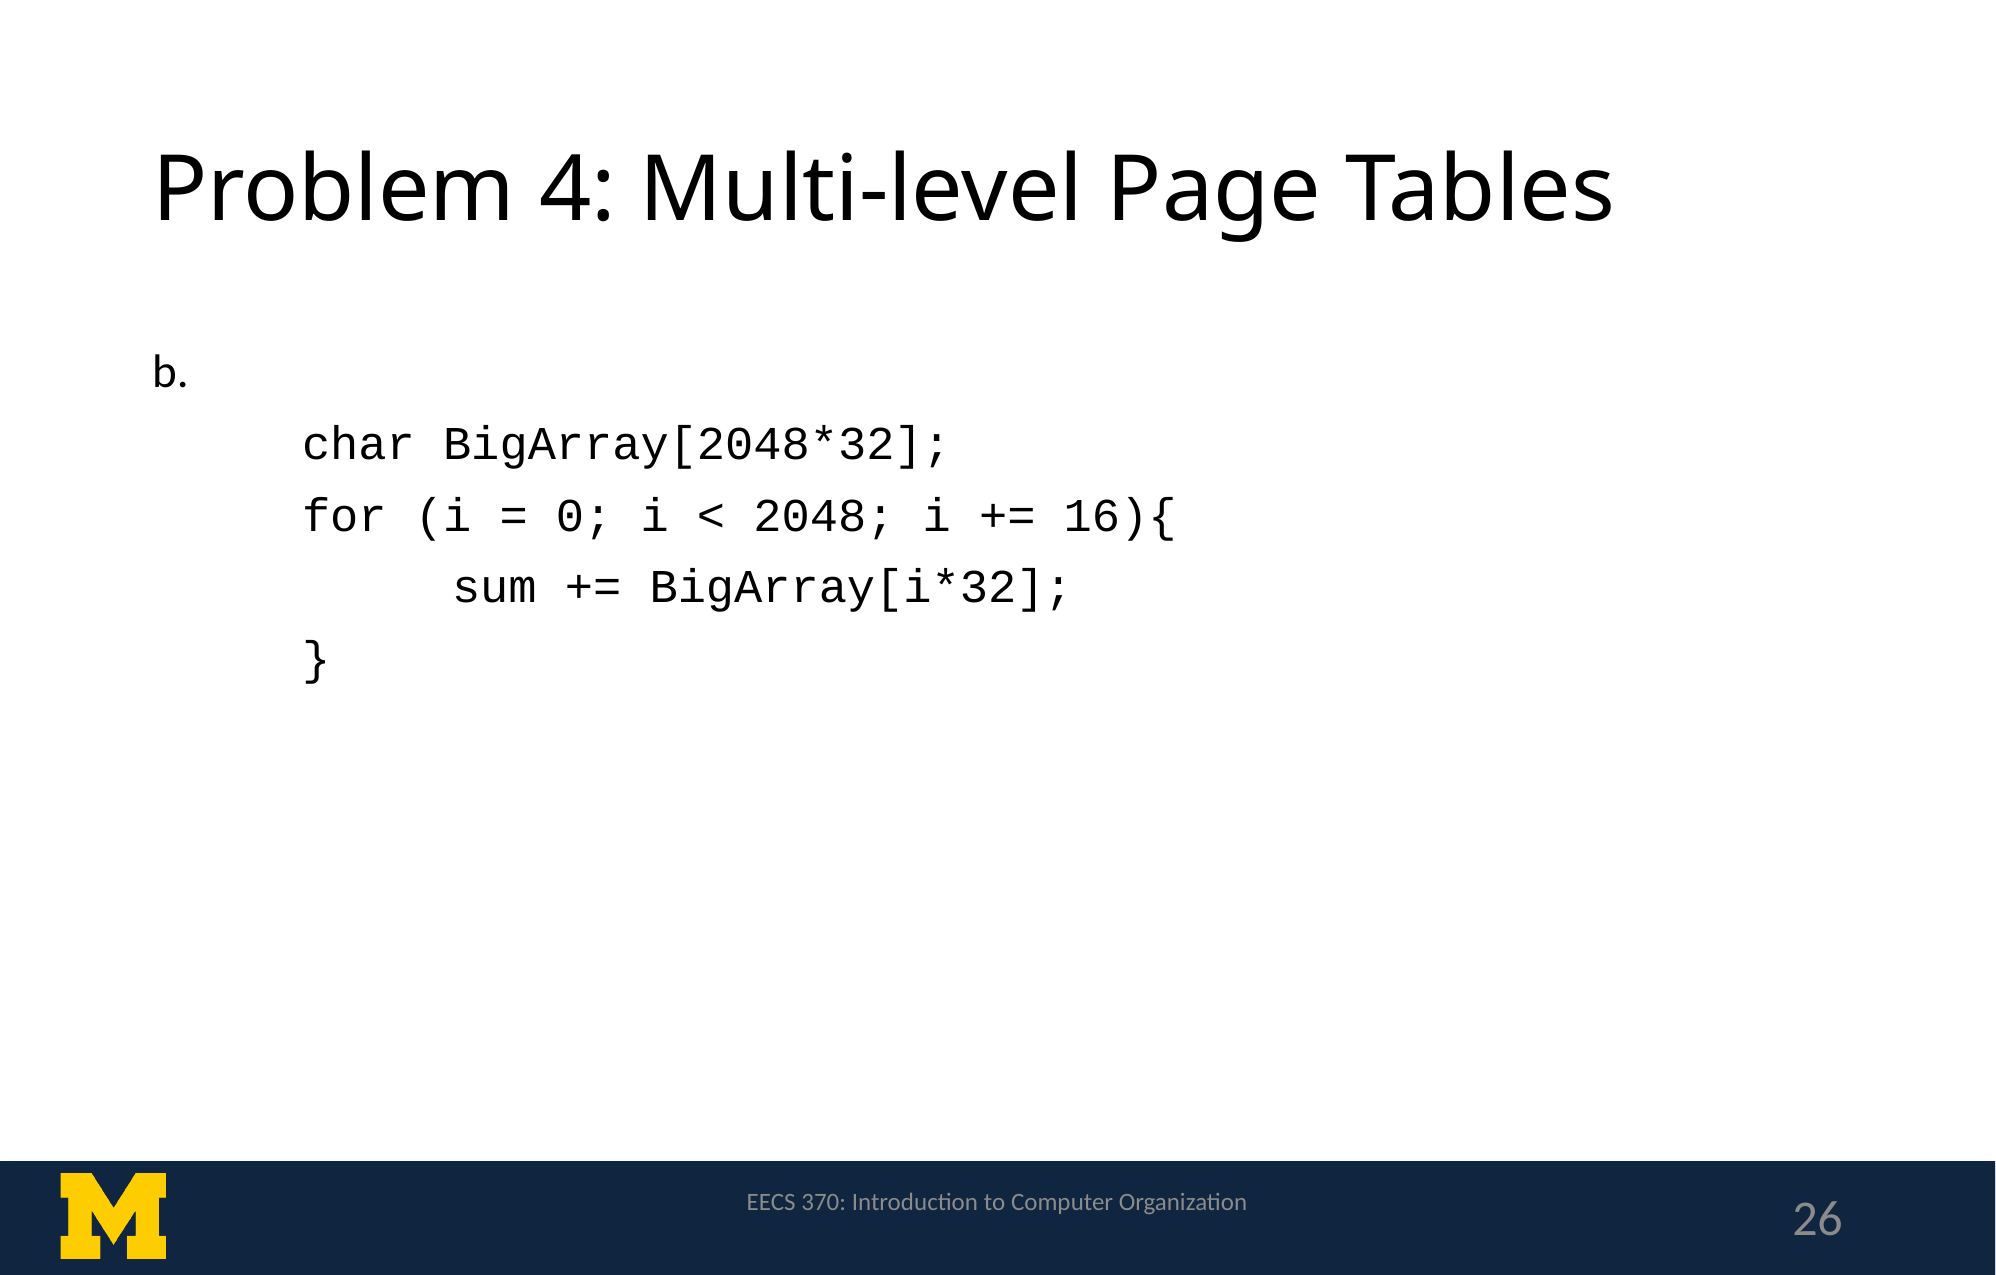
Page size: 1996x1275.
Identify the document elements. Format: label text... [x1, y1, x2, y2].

list b. char BigArray[2048*32]; for (i = 0; i < 2048; i += 16){ sum += BigArray[i*32]; } [137, 339, 1858, 1149]
slide_number 26 [1408, 1181, 1858, 1250]
title Problem 4: Multi-level Page Tables [137, 67, 1858, 315]
footer EECS 370: Introduction to Computer Organization [660, 1181, 1335, 1250]
